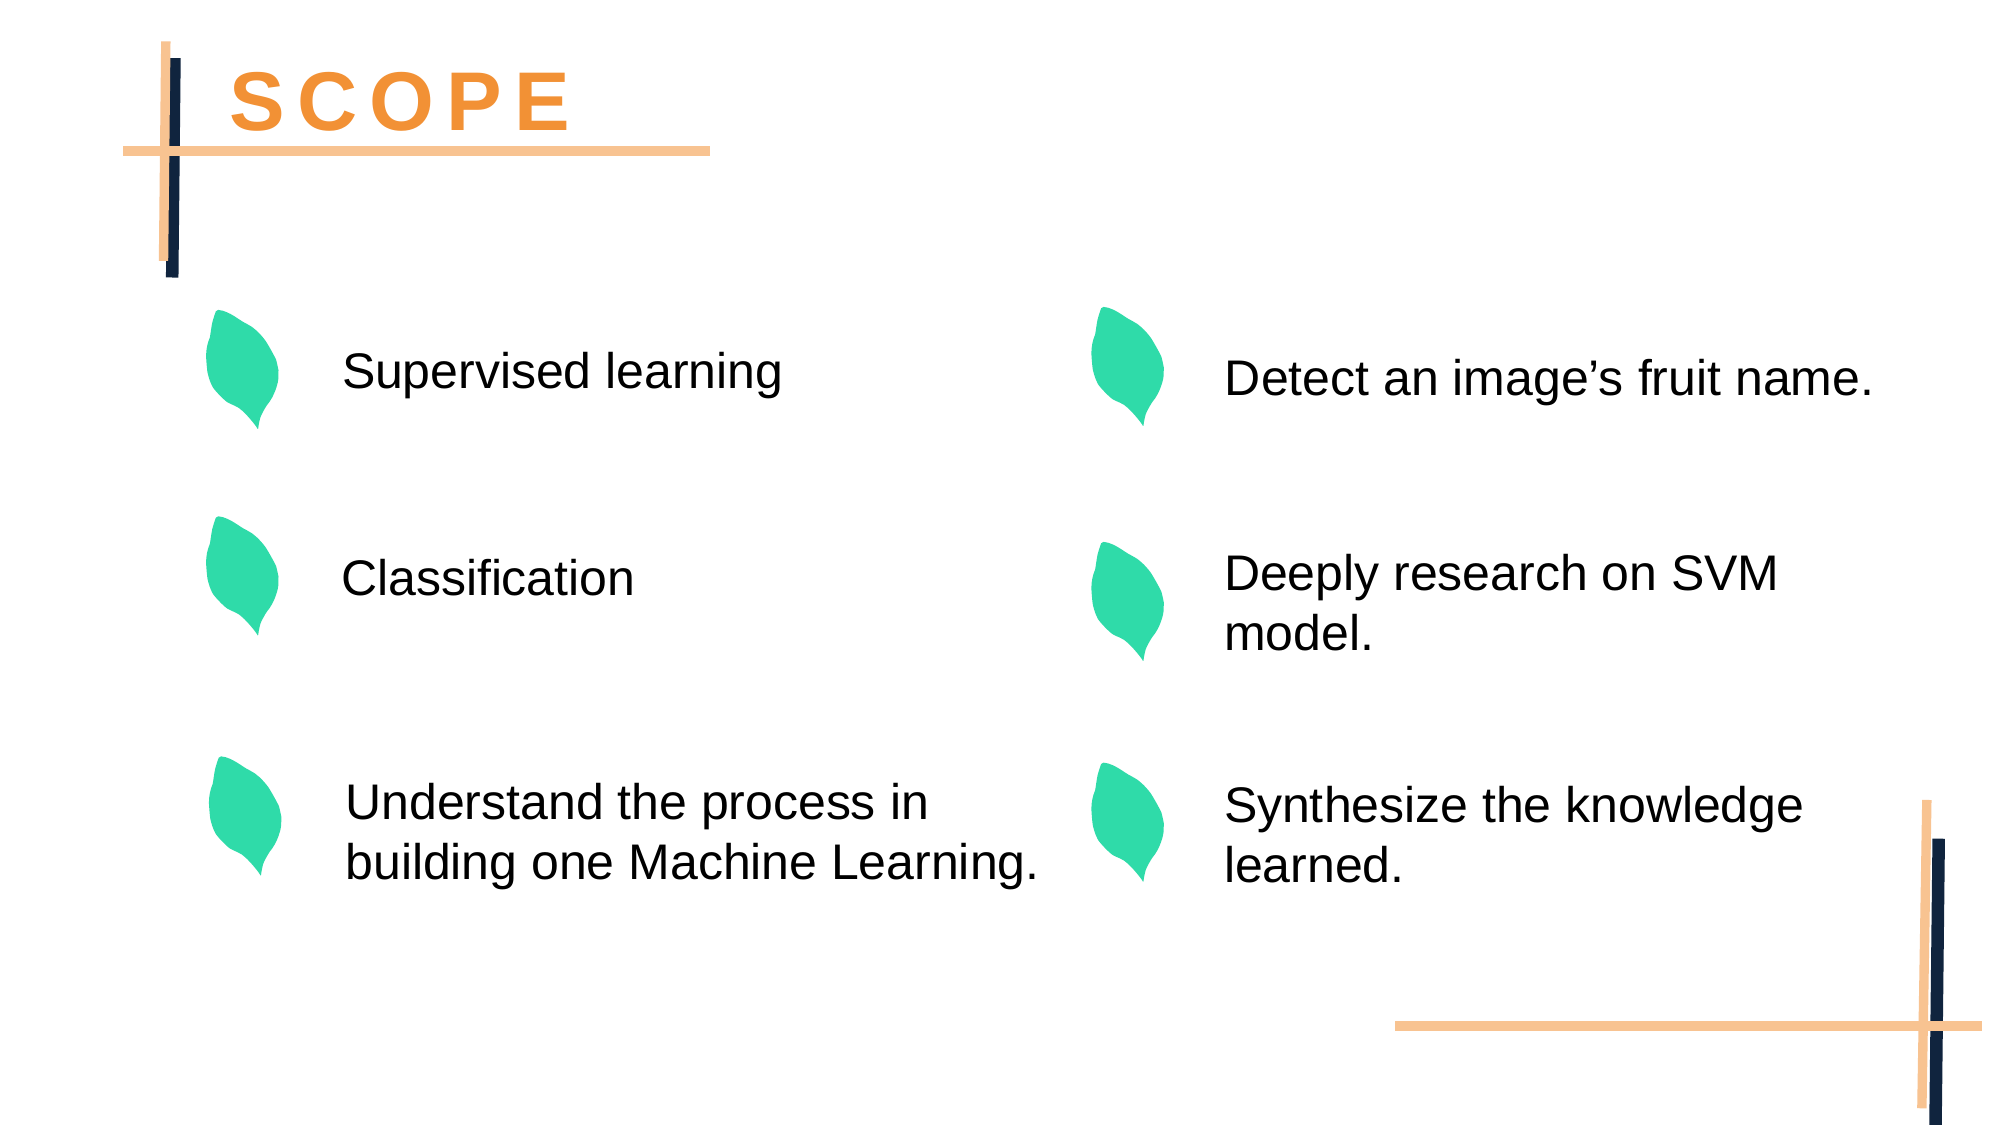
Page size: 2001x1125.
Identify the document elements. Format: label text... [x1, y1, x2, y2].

text_box [1091, 541, 1164, 661]
text_box [1091, 306, 1164, 426]
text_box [1935, 1027, 1939, 1125]
text_box SCOPE [214, 39, 586, 146]
text_box [1115, 766, 1164, 882]
text_box Classification [326, 537, 651, 613]
text_box [206, 516, 279, 636]
text_box Supervised learning [327, 331, 799, 407]
text_box Synthesize the knowledge learned. [1209, 765, 1822, 900]
text_box [208, 756, 282, 876]
text_box Understand the process in building one Machine Learning. [330, 762, 1115, 898]
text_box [1921, 799, 1927, 1109]
text_box Detect an image’s fruit name. [1210, 337, 1923, 413]
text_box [1935, 838, 1939, 1026]
text_box [206, 309, 279, 429]
text_box Deeply research on SVM model. [1209, 533, 1922, 668]
